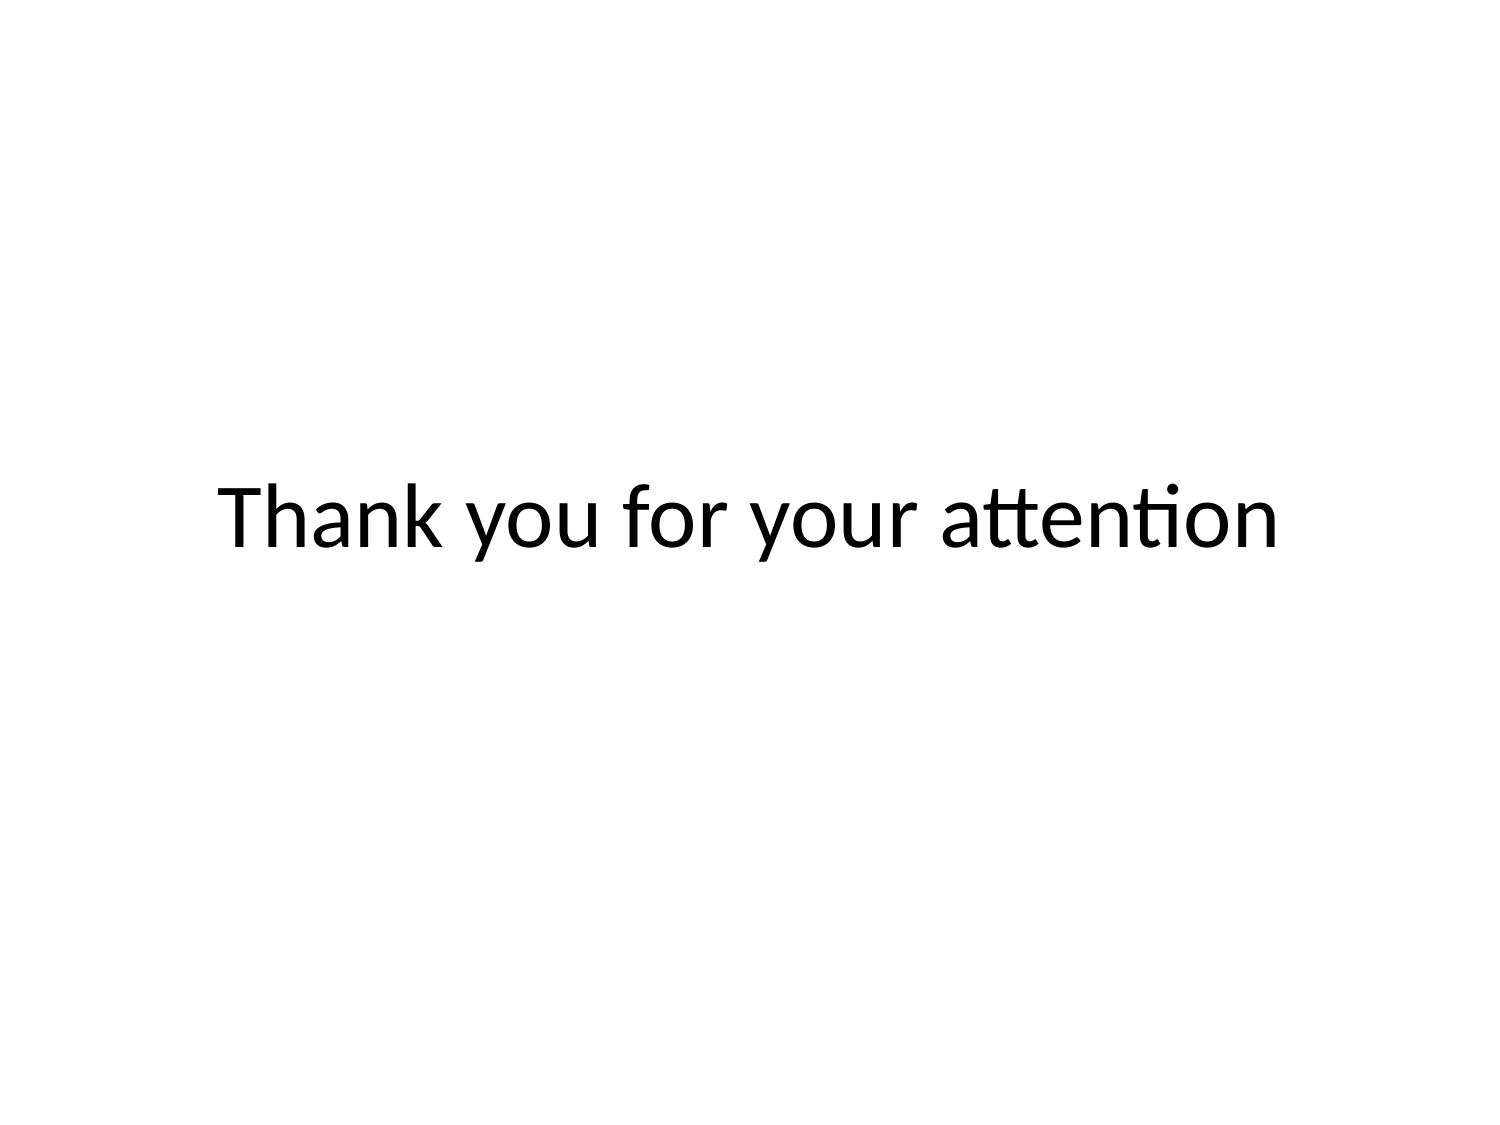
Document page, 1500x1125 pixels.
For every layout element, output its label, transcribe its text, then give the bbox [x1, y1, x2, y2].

title Thank you for your attention [75, 45, 1425, 976]
